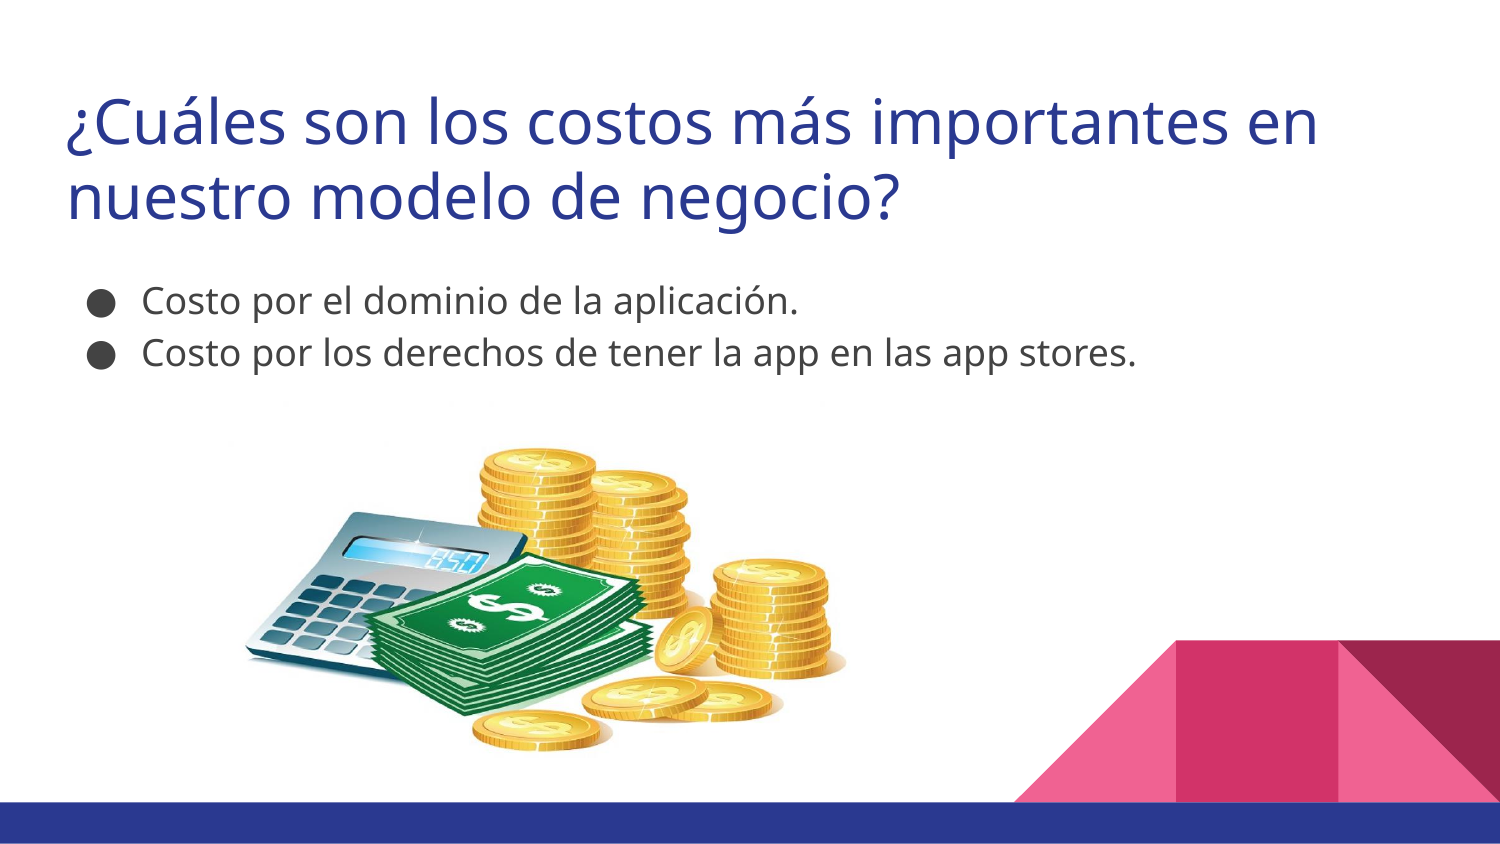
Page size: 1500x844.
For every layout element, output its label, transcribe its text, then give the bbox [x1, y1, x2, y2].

picture [217, 401, 862, 764]
title ¿Cuáles son los costos más importantes en nuestro modelo de negocio? [51, 67, 1449, 167]
list Costo por el dominio de la aplicación. Costo por los derechos de tener la app en las app stores. [51, 255, 1449, 750]
